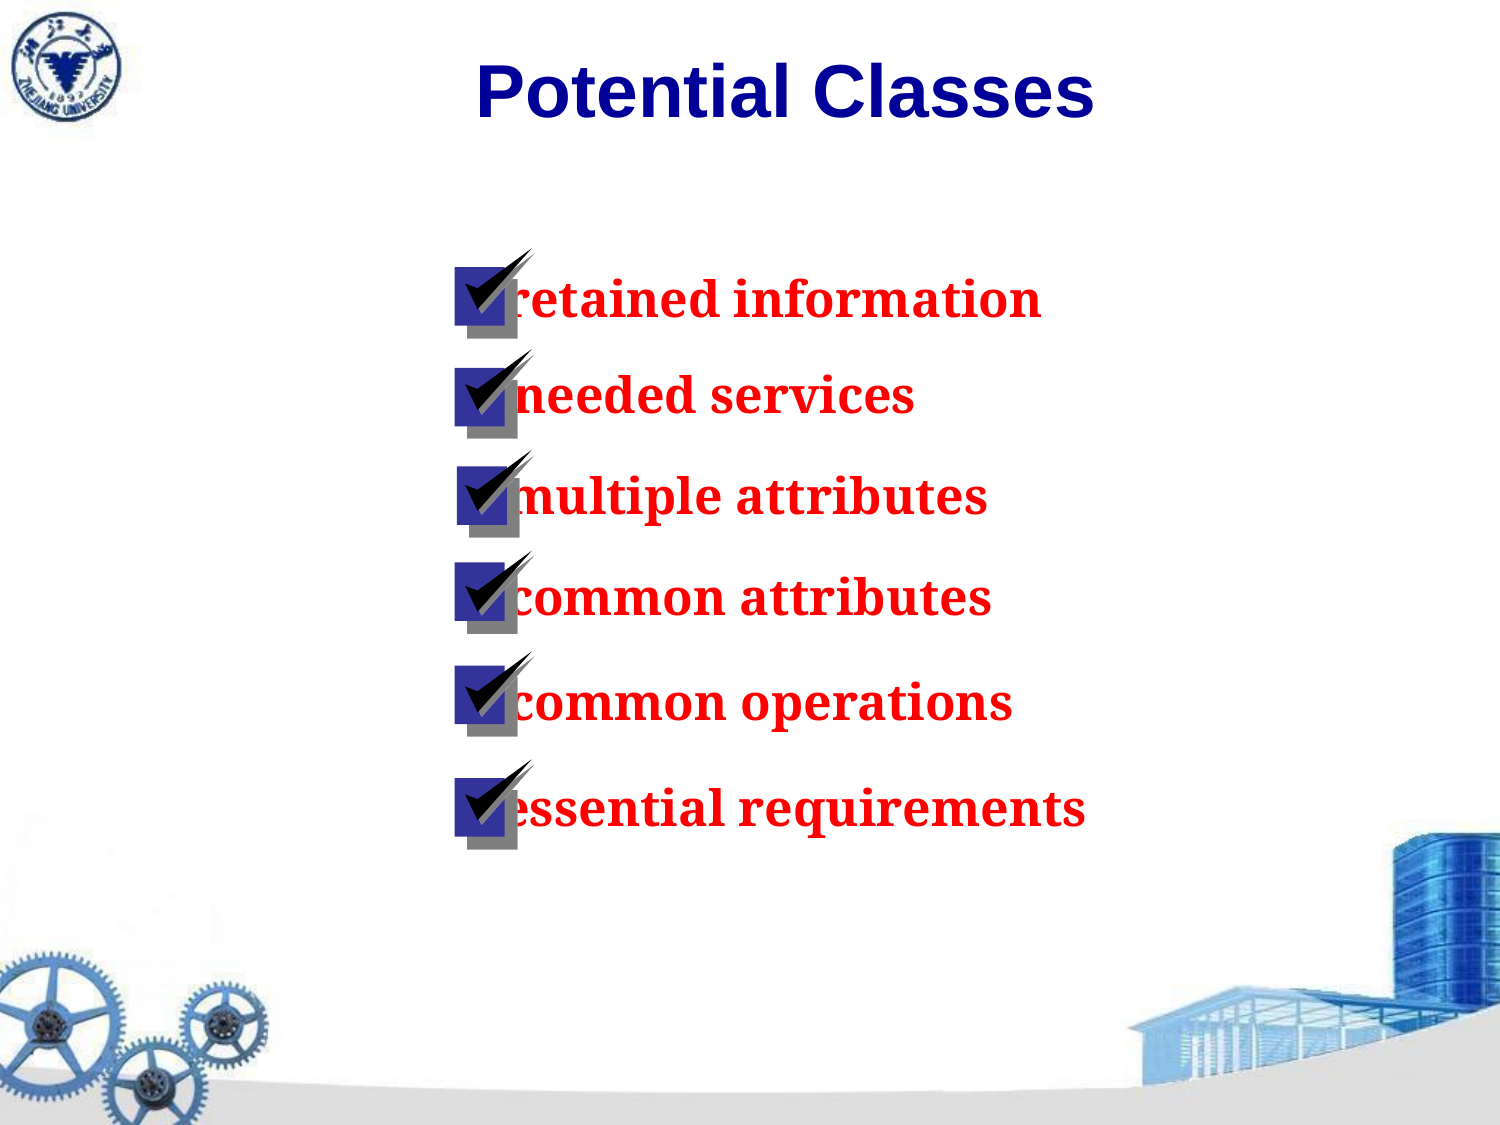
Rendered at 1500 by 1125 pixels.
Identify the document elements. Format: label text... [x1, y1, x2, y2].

text_box [465, 449, 532, 511]
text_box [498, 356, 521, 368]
text_box [465, 349, 532, 411]
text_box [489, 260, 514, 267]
text_box [456, 466, 507, 525]
text_box [465, 651, 532, 713]
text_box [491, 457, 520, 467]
text_box [465, 248, 532, 310]
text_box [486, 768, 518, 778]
text_box needed services [514, 356, 932, 431]
text_box [454, 778, 505, 837]
text_box retained information [514, 260, 1058, 335]
title Potential Classes [265, 38, 1307, 236]
picture [0, 0, 1500, 1125]
text_box [454, 367, 505, 427]
text_box multiple attributes [516, 457, 1004, 532]
text_box [465, 759, 532, 821]
text_box common operations [493, 663, 1029, 738]
text_box [454, 267, 505, 326]
text_box [465, 550, 532, 612]
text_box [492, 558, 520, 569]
text_box [454, 665, 505, 725]
text_box common attributes [518, 558, 1008, 633]
text_box [454, 562, 505, 621]
text_box essential requirements [514, 768, 1103, 844]
